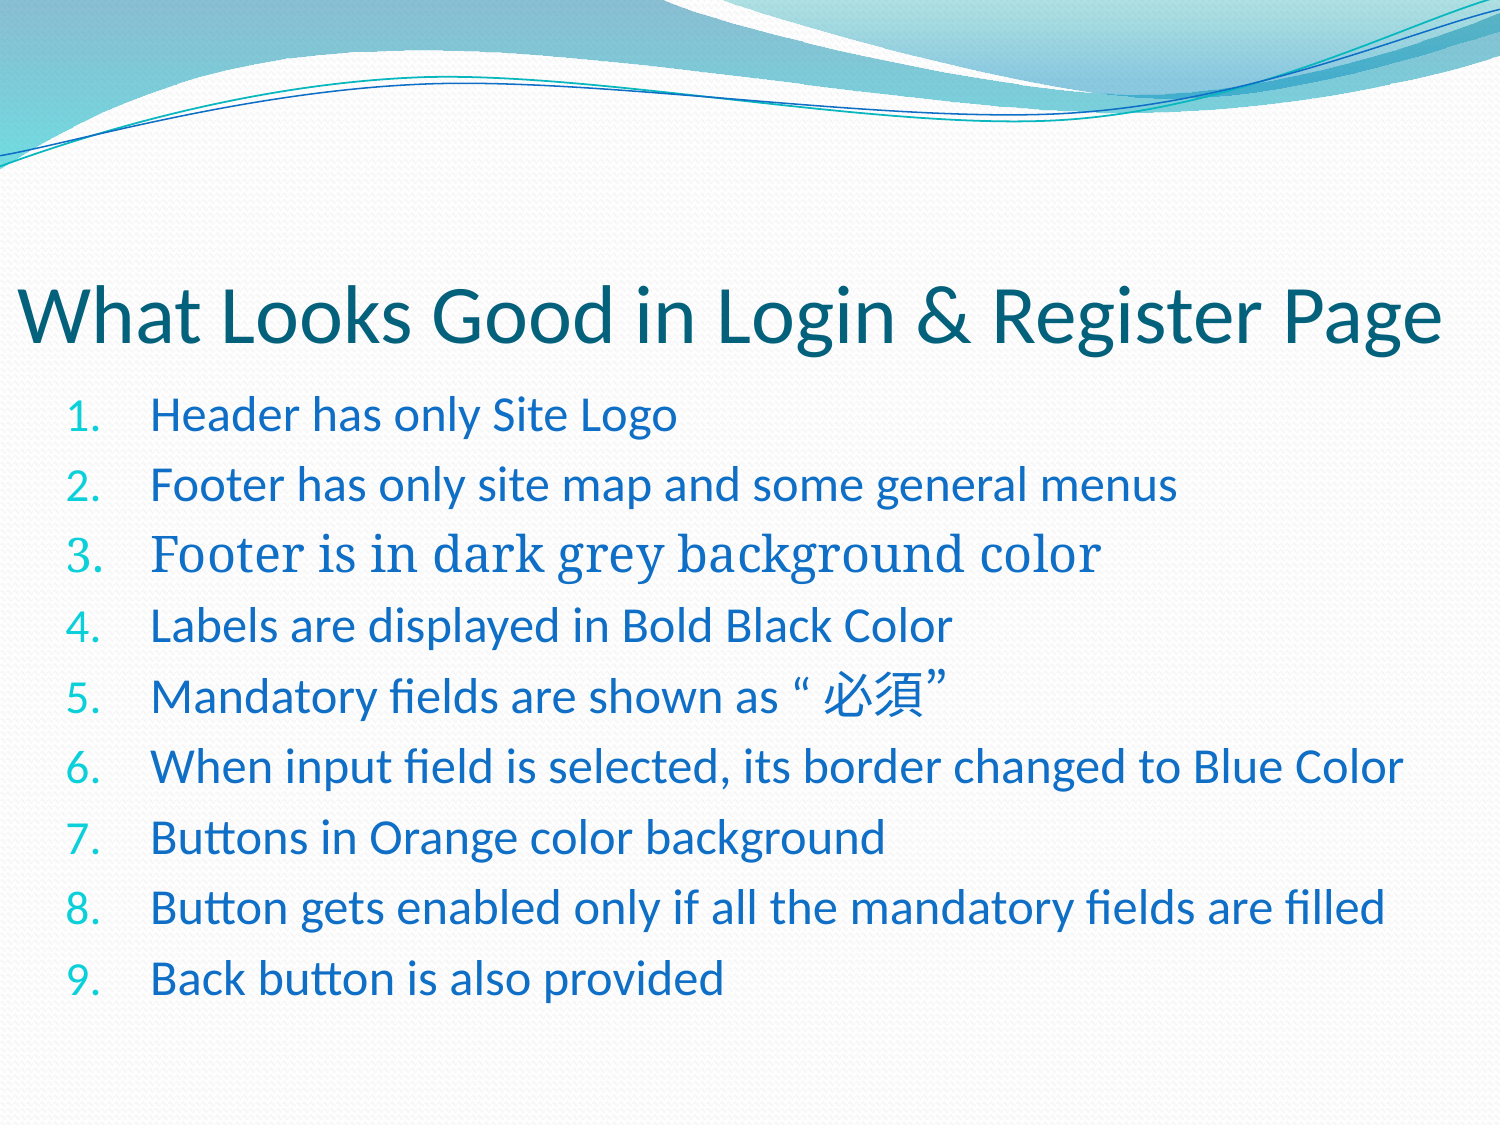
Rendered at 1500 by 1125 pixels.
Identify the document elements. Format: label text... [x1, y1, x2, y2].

text_box What Looks Good in Login & Register Page [17, 172, 1471, 361]
list Header has only Site Logo Footer has only site map and some general menus Footer is in dark grey background color Labels are displayed in Bold Black Color Mandatory fields are shown as “必須” When input field is selected, its border changed to Blue Color Buttons in Orange color background Button gets enabled only if all the mandatory fields are filled Back button is also provided [50, 373, 1425, 1094]
